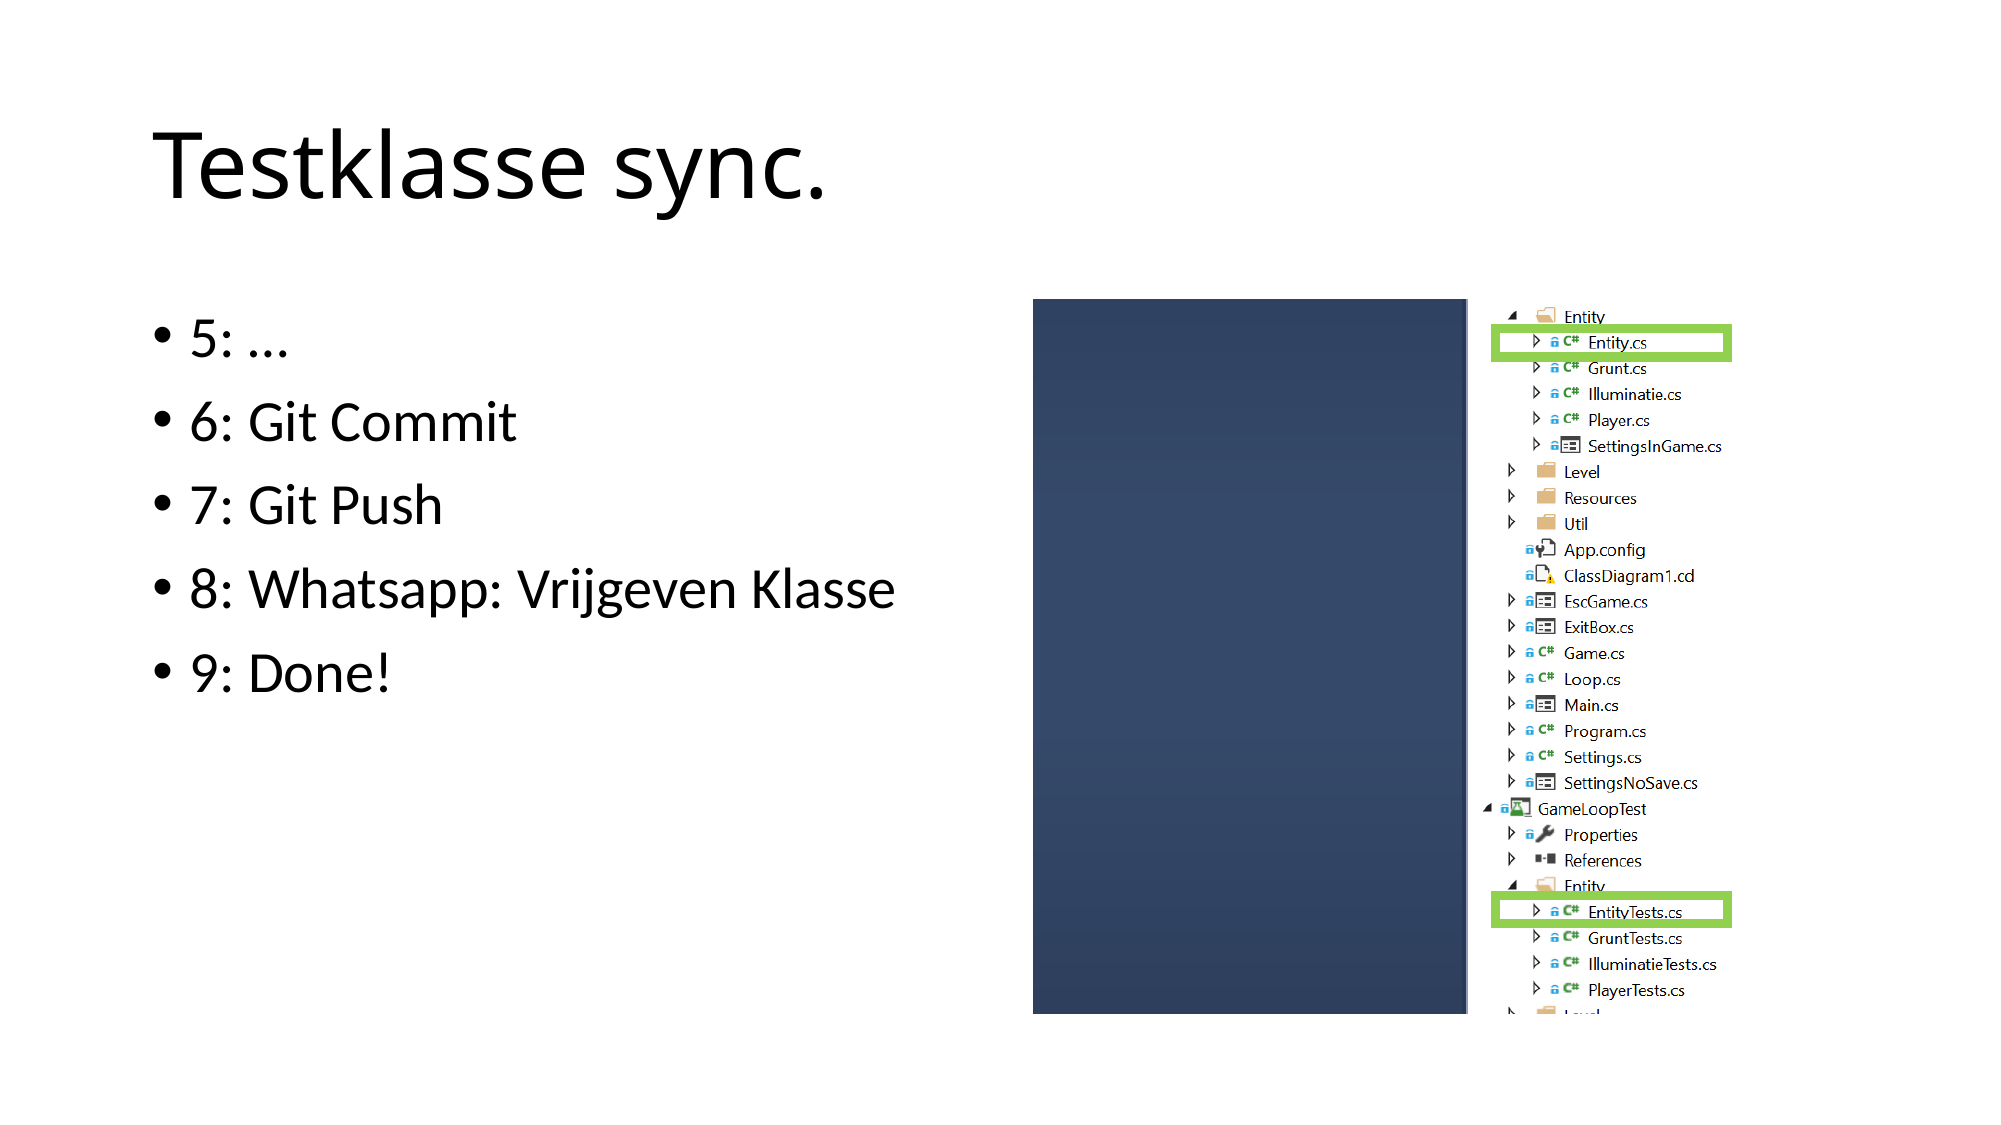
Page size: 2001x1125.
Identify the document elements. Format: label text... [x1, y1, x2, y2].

list 5: … 6: Git Commit 7: Git Push 8: Whatsapp: Vrijgeven Klasse 9: Done! [137, 299, 988, 1014]
title Testklasse sync. [137, 59, 1863, 278]
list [1033, 299, 1841, 1014]
